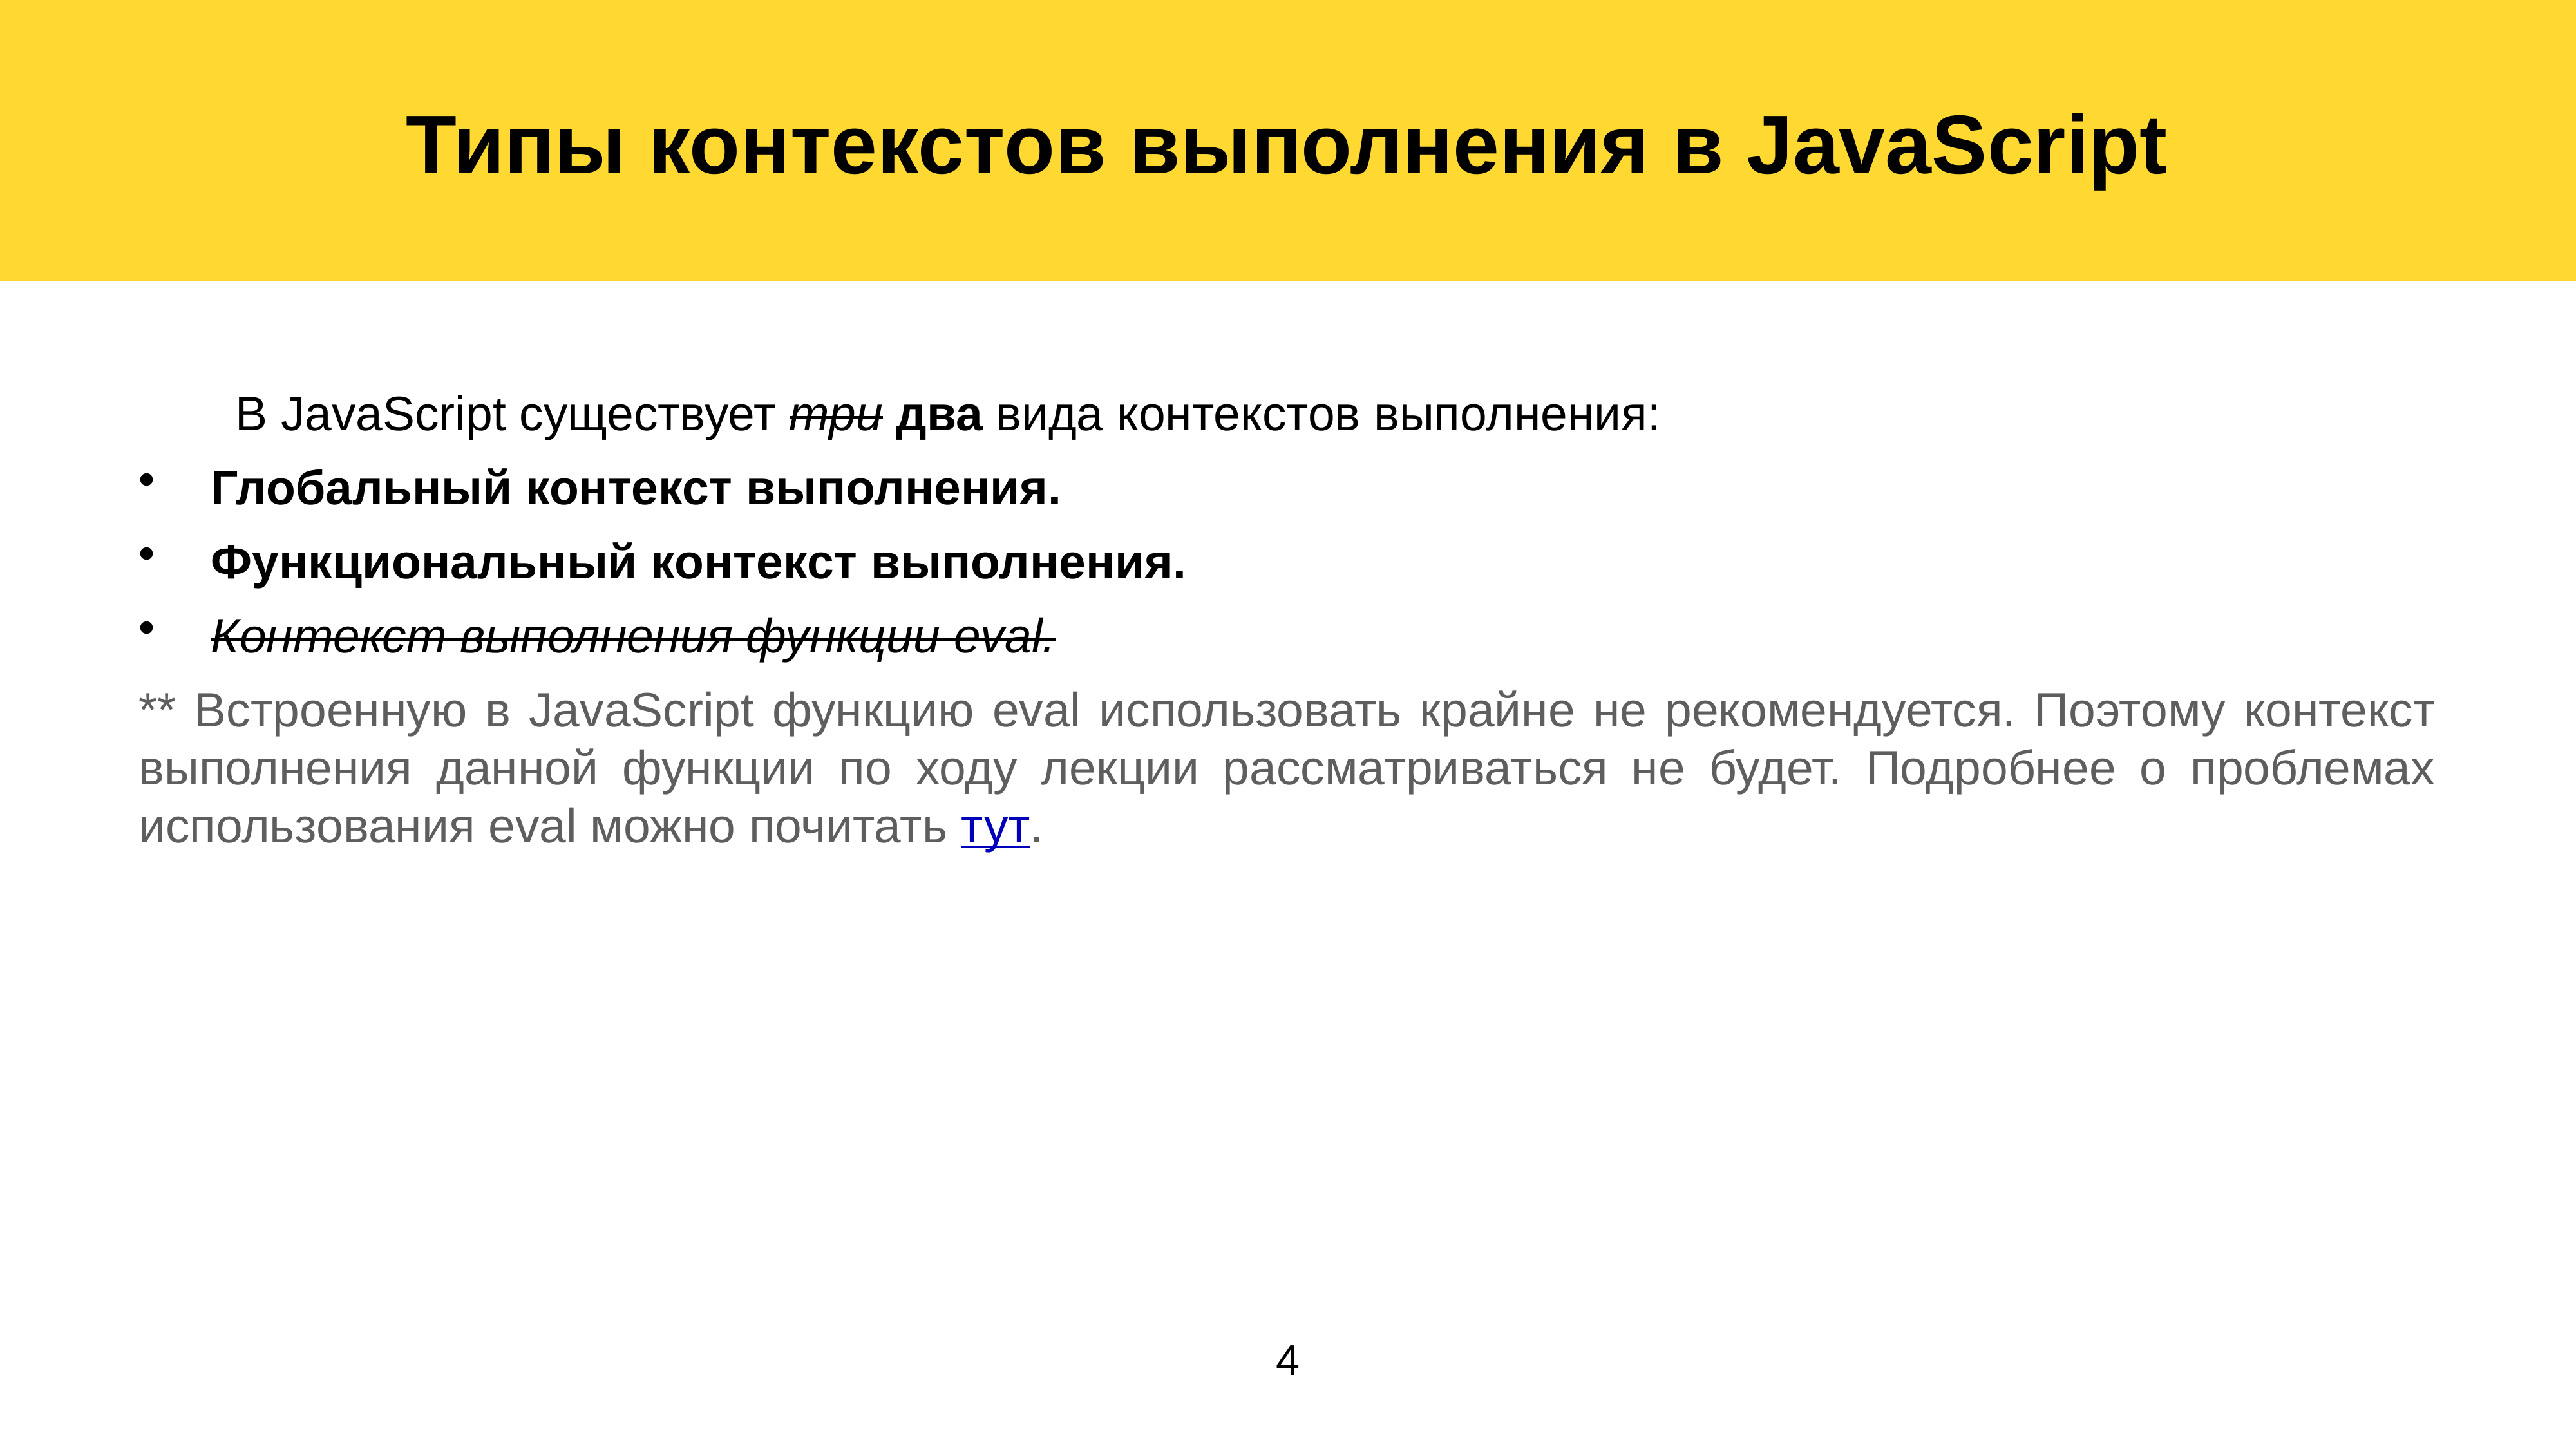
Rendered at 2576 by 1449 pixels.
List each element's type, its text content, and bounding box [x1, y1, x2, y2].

list В JavaScript существует три два вида контекстов выполнения: Глобальный контекст выполнения. Функциональный контекст выполнения. Контекст выполнения функции eval. ** Встроенную в JavaScript функцию eval использовать крайне не рекомендуется. Поэтому контекст выполнения данной функции по ходу лекции рассматриваться не будет. Подробнее о проблемах использования eval можно почитать тут. [130, 374, 2446, 1289]
list Типы контекстов выполнения в JavaScript [0, 0, 2576, 281]
slide_number 4 [1269, 1327, 1307, 1390]
